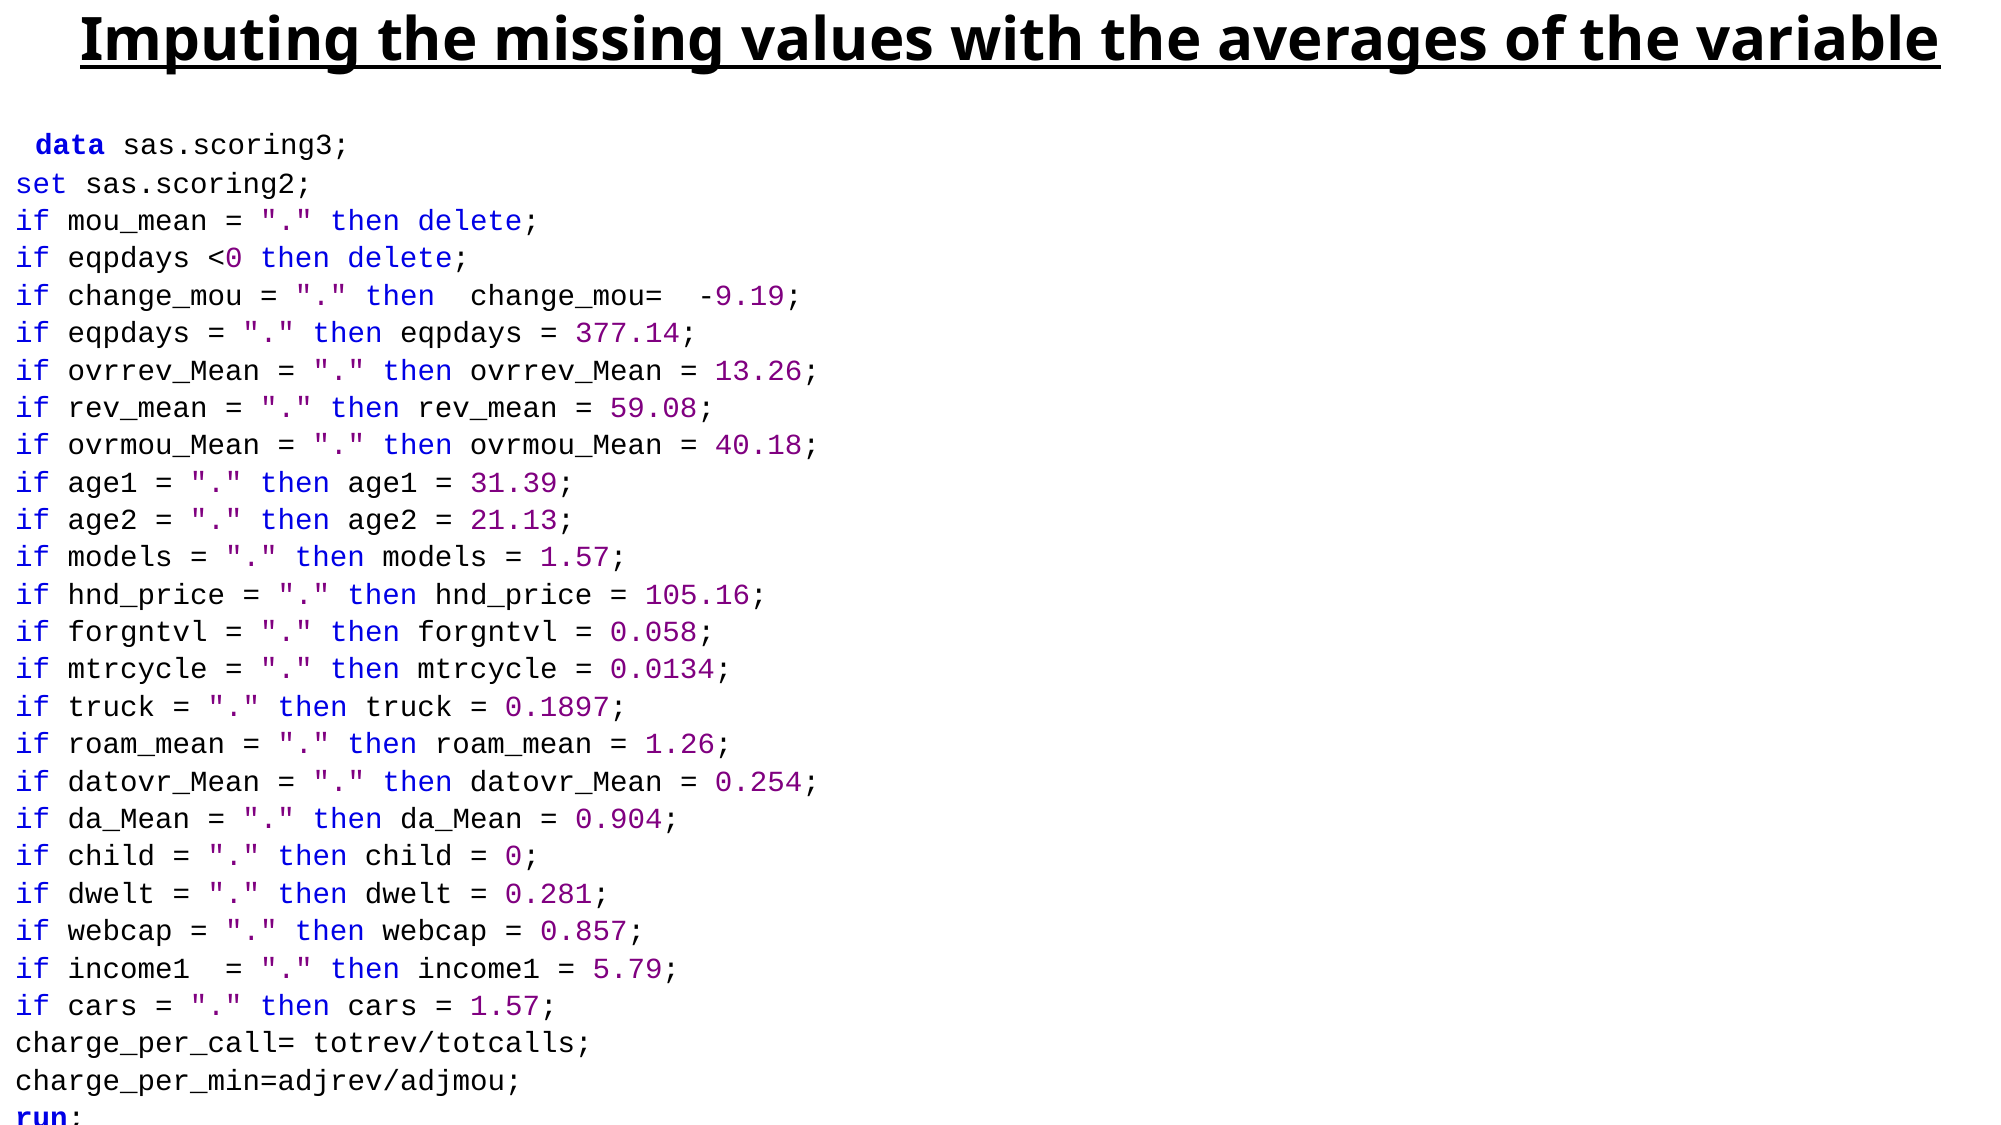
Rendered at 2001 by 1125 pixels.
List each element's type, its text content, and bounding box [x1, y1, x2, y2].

subtitle data sas.scoring3; set sas.scoring2; if mou_mean = "." then delete; if eqpdays <0 then delete; if change_mou = "." then change_mou= -9.19; if eqpdays = "." then eqpdays = 377.14; if ovrrev_Mean = "." then ovrrev_Mean = 13.26; if rev_mean = "." then rev_mean = 59.08; if ovrmou_Mean = "." then ovrmou_Mean = 40.18; if age1 = "." then age1 = 31.39; if age2 = "." then age2 = 21.13; if models = "." then models = 1.57; if hnd_price = "." then hnd_price = 105.16; if forgntvl = "." then forgntvl = 0.058; if mtrcycle = "." then mtrcycle = 0.0134; if truck = "." then truck = 0.1897; if roam_mean = "." then roam_mean = 1.26; if datovr_Mean = "." then datovr_Mean = 0.254; if da_Mean = "." then da_Mean = 0.904; if child = "." then child = 0; if dwelt = "." then dwelt = 0.281; if webcap = "." then webcap = 0.857; if income1 = "." then income1 = 5.79; if cars = "." then cars = 1.57; charge_per_call= totrev/totcalls; charge_per_min=adjrev/adjmou; run; [0, 96, 2000, 1125]
title Imputing the missing values with the averages of the variable [21, 0, 2000, 81]
